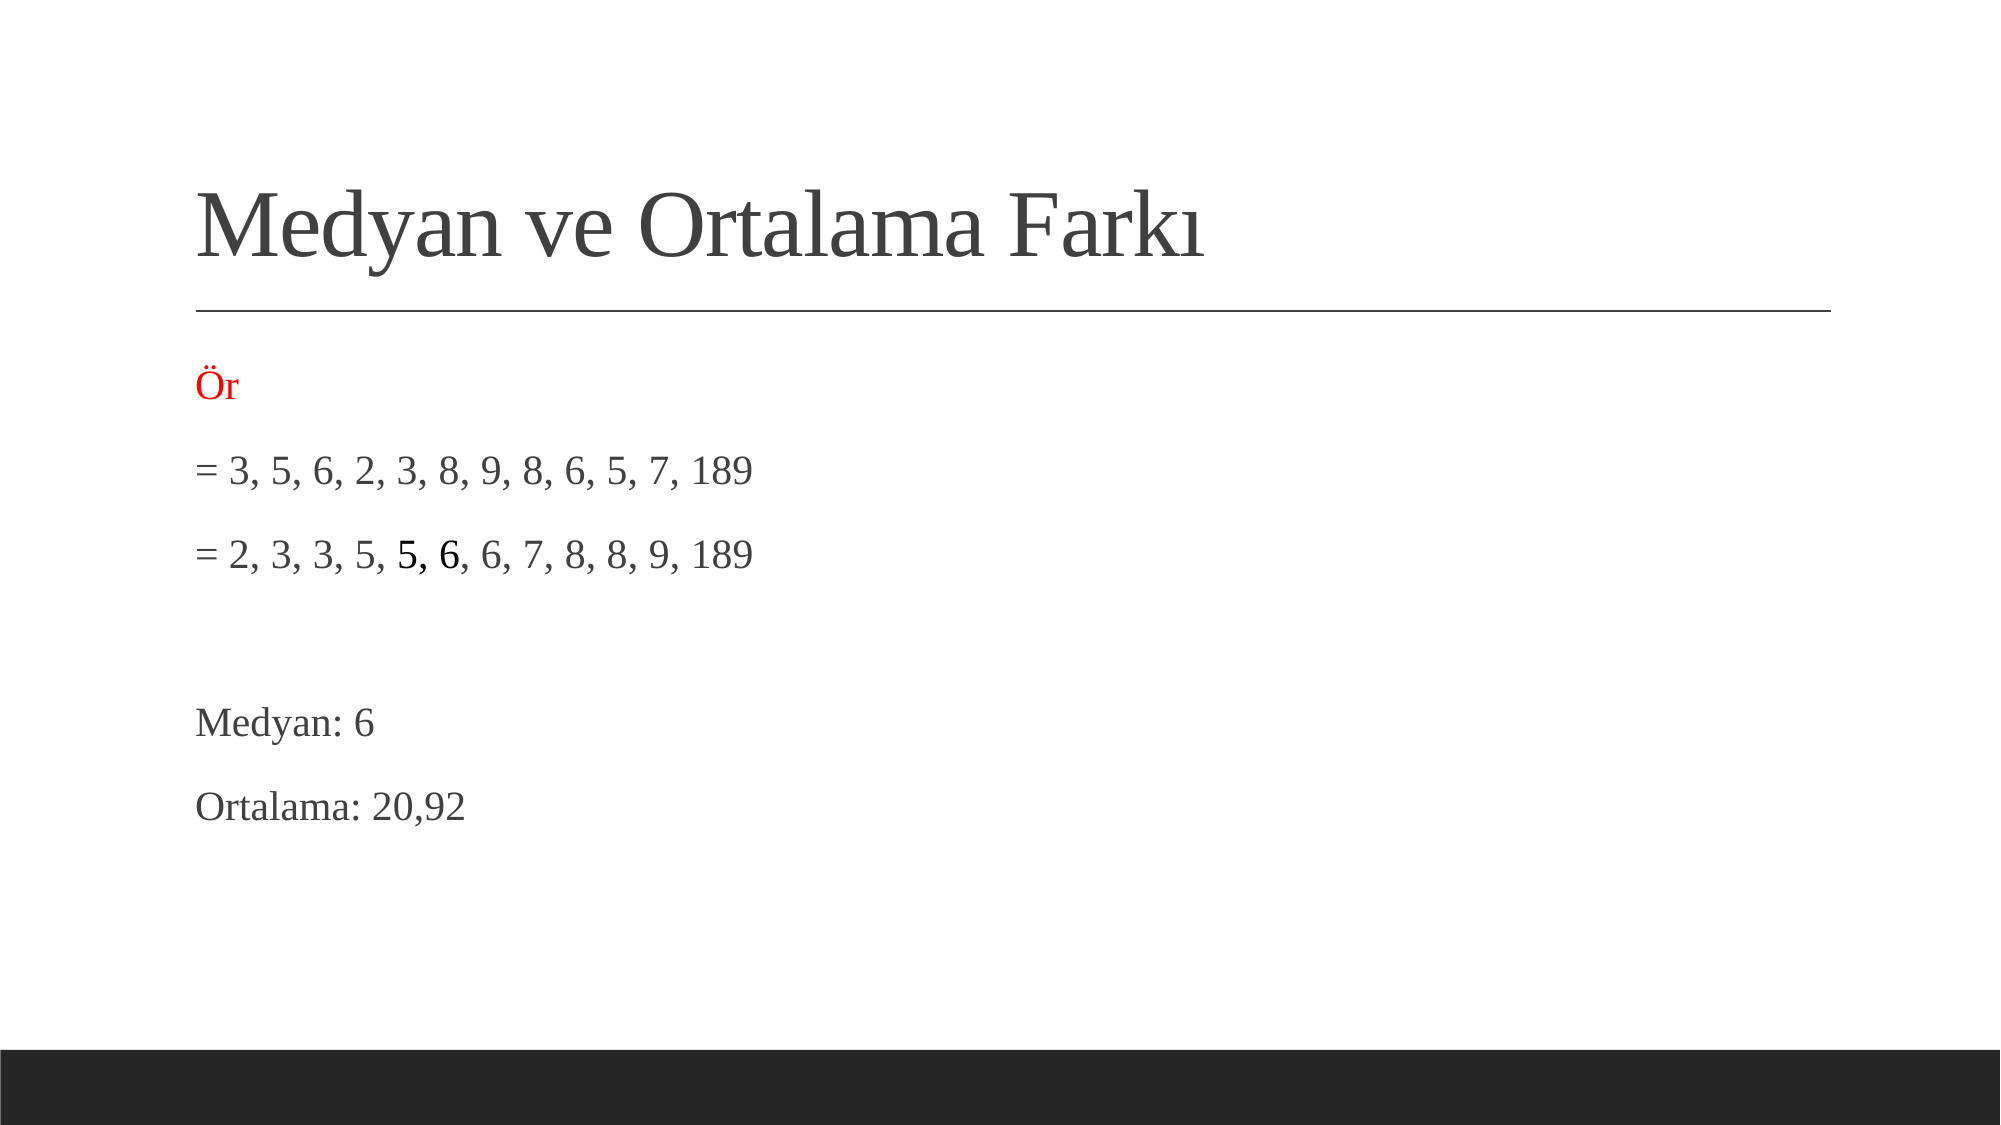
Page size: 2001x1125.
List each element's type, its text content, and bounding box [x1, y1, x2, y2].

title Medyan ve Ortalama Farkı [180, 47, 1830, 285]
